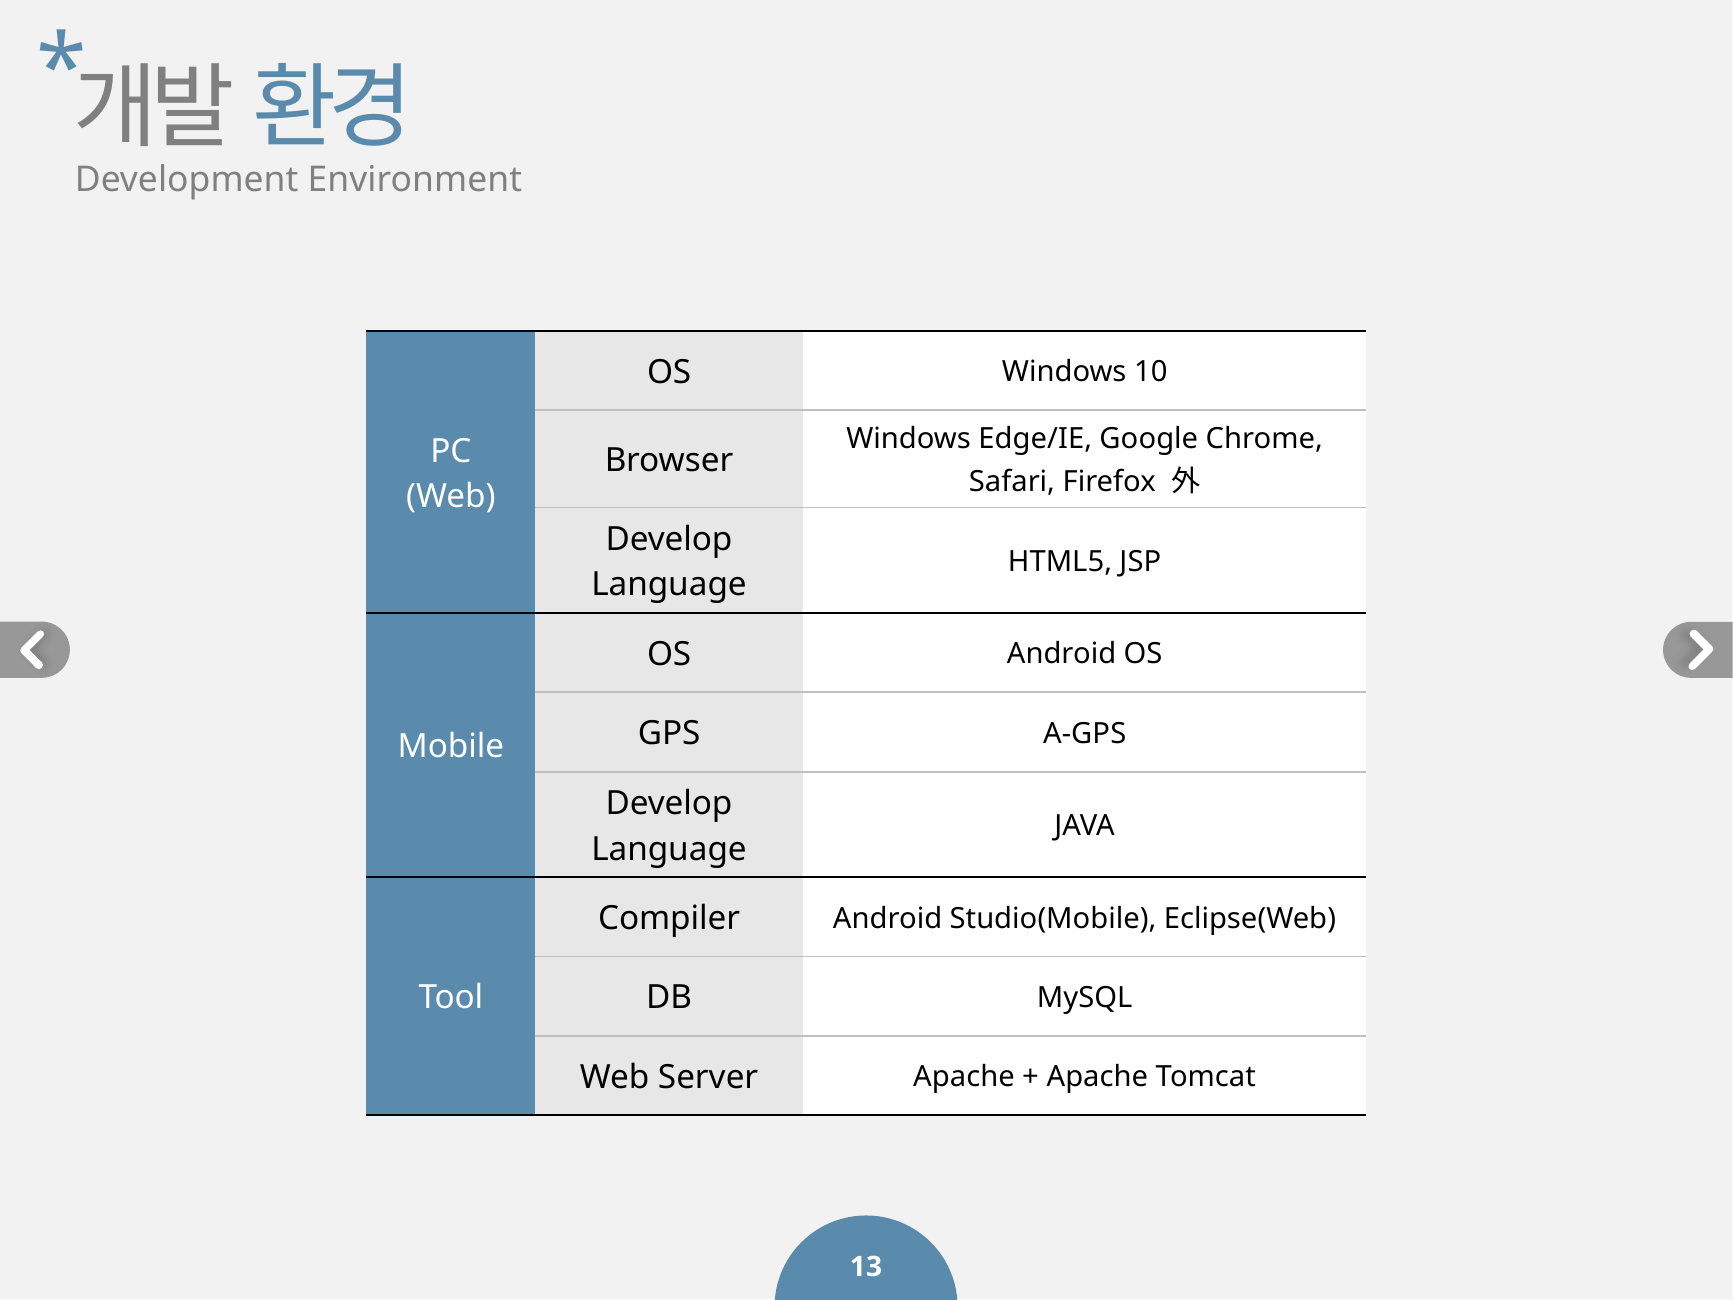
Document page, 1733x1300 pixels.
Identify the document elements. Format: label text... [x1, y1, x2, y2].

table_cell MySQL [803, 957, 1366, 1035]
text_box * [36, 23, 96, 102]
table_cell Mobile [366, 689, 535, 876]
table_cell Tool [366, 878, 535, 1114]
table_cell Android Studio(Mobile), Eclipse(Web) [803, 878, 1366, 956]
table_cell Windows Edge/IE, Google Chrome, Safari, Firefox 外 [803, 411, 1366, 507]
table_cell Apache + Apache Tomcat [803, 1037, 1366, 1114]
table_cell Web Server [535, 1037, 803, 1114]
table_header Windows 10 [803, 332, 1366, 409]
list 개발 환경 [73, 57, 1156, 148]
table_cell Develop Language [535, 508, 803, 612]
table_cell Browser [535, 411, 803, 507]
table_cell Android OS [803, 614, 1366, 621]
table_cell HTML5, JSP [803, 508, 1366, 612]
table_cell OS [535, 614, 803, 621]
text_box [0, 621, 1733, 679]
table_cell DB [535, 957, 803, 1035]
table_cell JAVA [803, 773, 1366, 876]
table_header OS [535, 332, 803, 409]
table_header PC (Web) [366, 332, 535, 612]
table_cell Compiler [535, 878, 803, 956]
table_cell GPS [535, 693, 803, 771]
table_cell Develop Language [535, 773, 803, 876]
table_cell A-GPS [803, 693, 1366, 771]
list Development Environment [74, 157, 1156, 198]
table_cell Mobile [366, 614, 535, 621]
